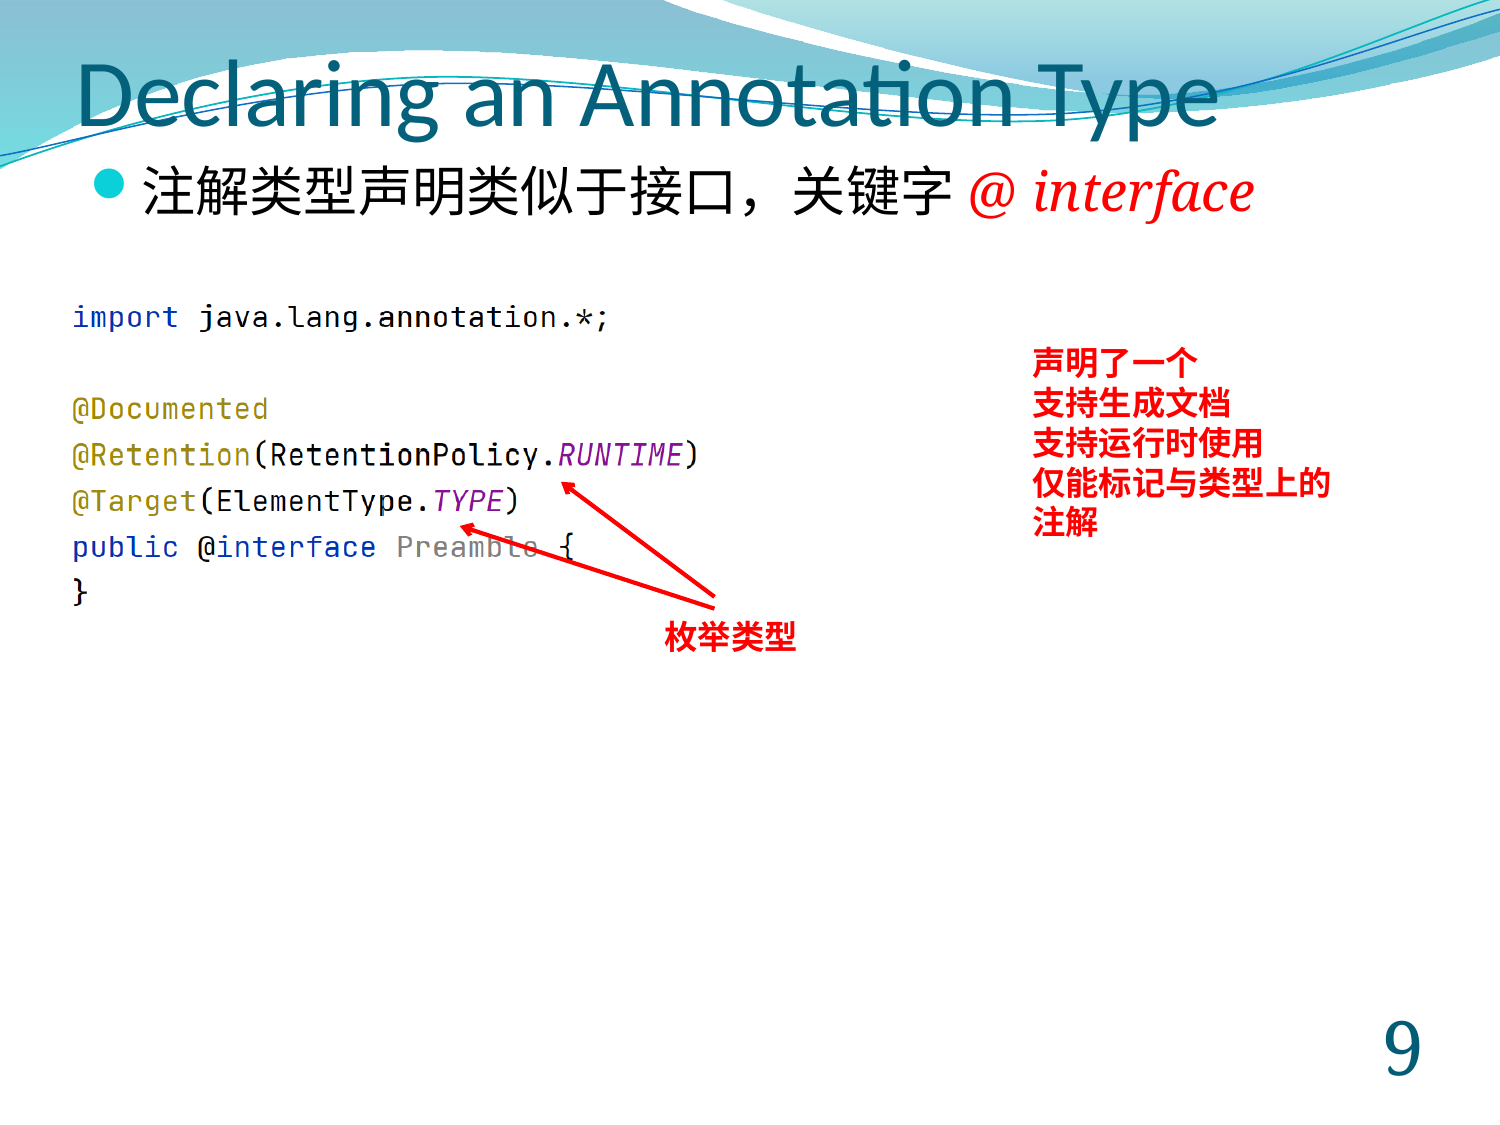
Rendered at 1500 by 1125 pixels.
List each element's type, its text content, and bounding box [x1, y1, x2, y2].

list 注解类型声明类似于接口，关键字@ interface [75, 149, 1425, 1038]
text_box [560, 481, 715, 598]
text_box 声明了一个 支持生成文档 支持运行时使用 仅能标记与类型上的 注解 [1017, 334, 1347, 549]
title Declaring an Annotation Type [75, 22, 1426, 146]
picture [69, 290, 696, 609]
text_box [456, 525, 559, 609]
text_box 枚举类型 [649, 608, 813, 664]
slide_number 8 [1299, 1042, 1425, 1103]
